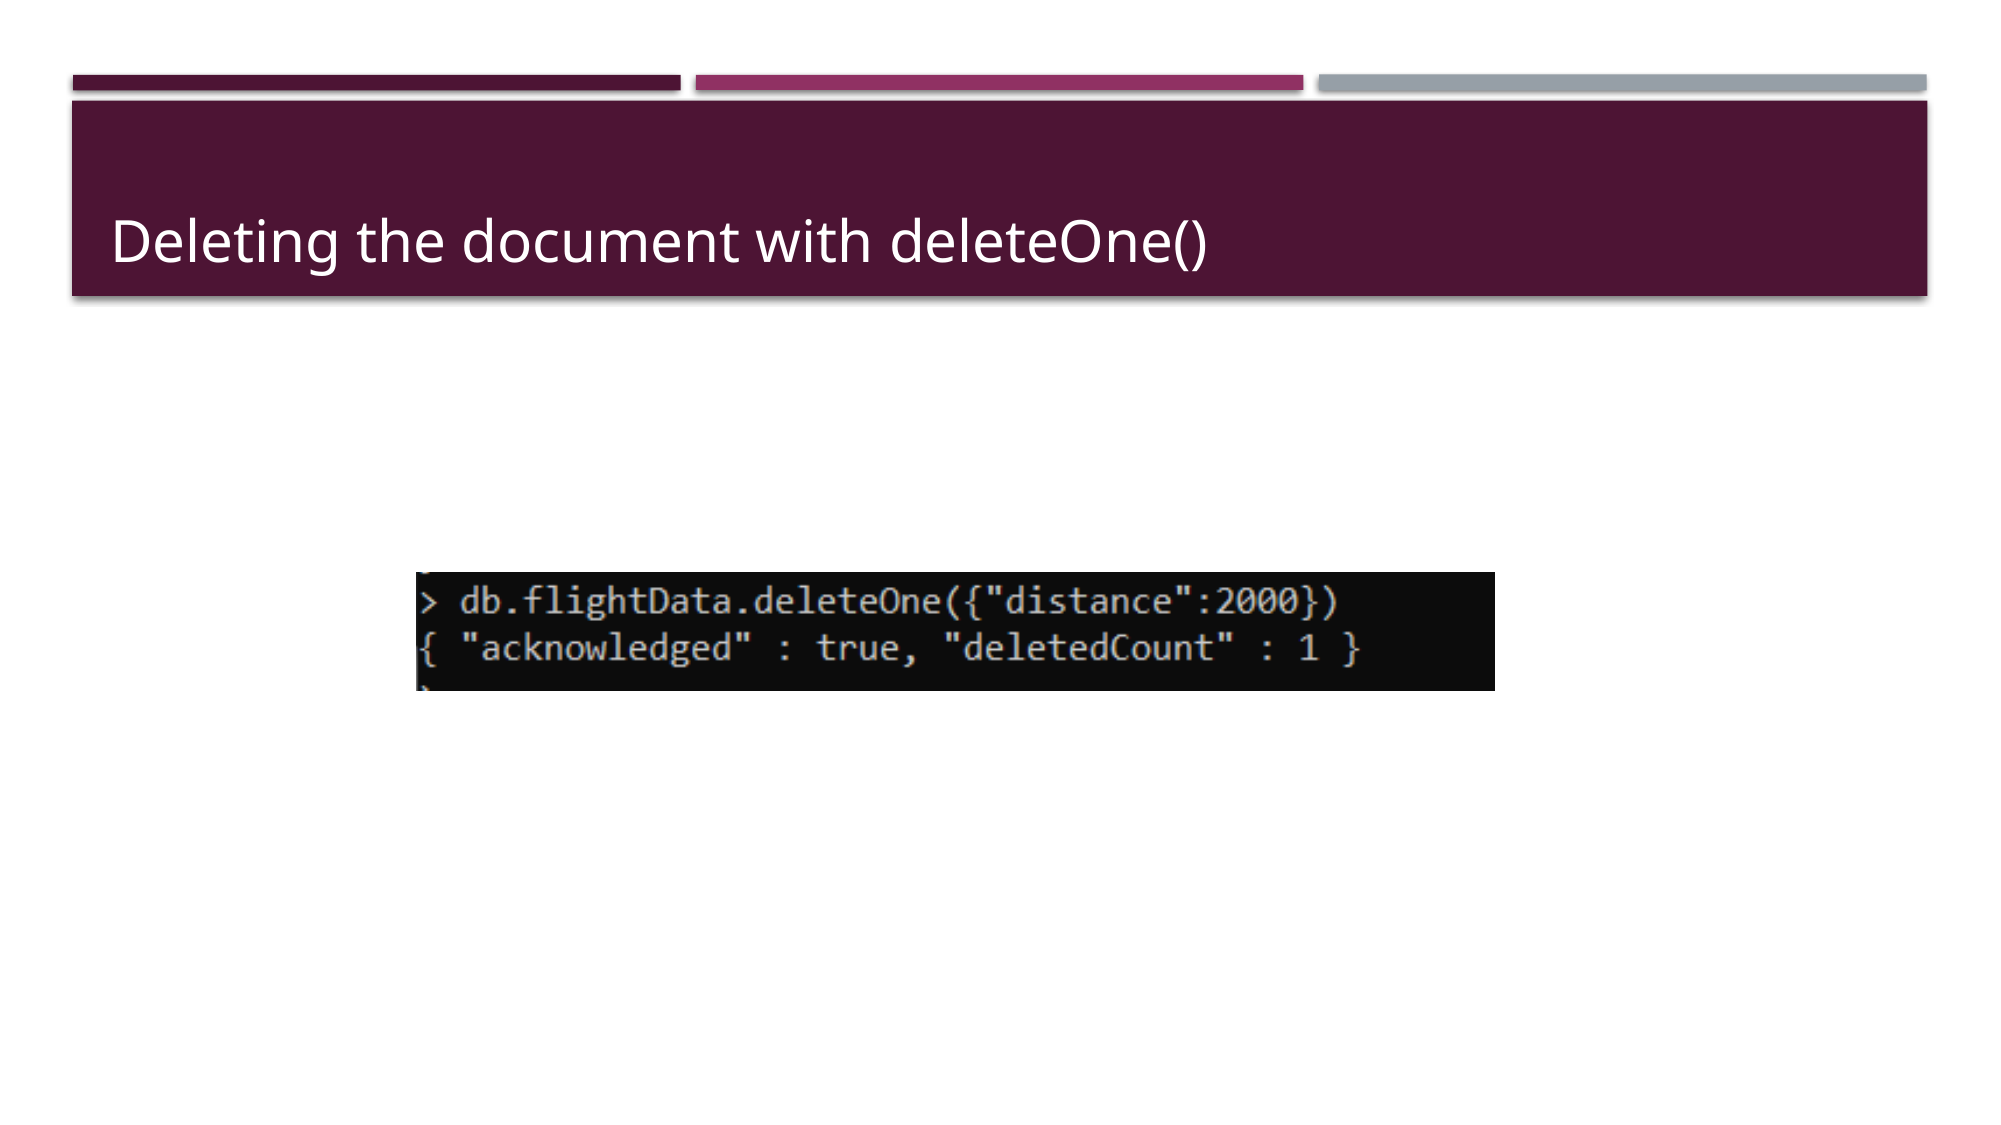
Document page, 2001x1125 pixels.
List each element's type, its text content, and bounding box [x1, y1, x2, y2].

title Deleting the document with deleteOne() [95, 115, 1905, 282]
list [416, 571, 1495, 692]
